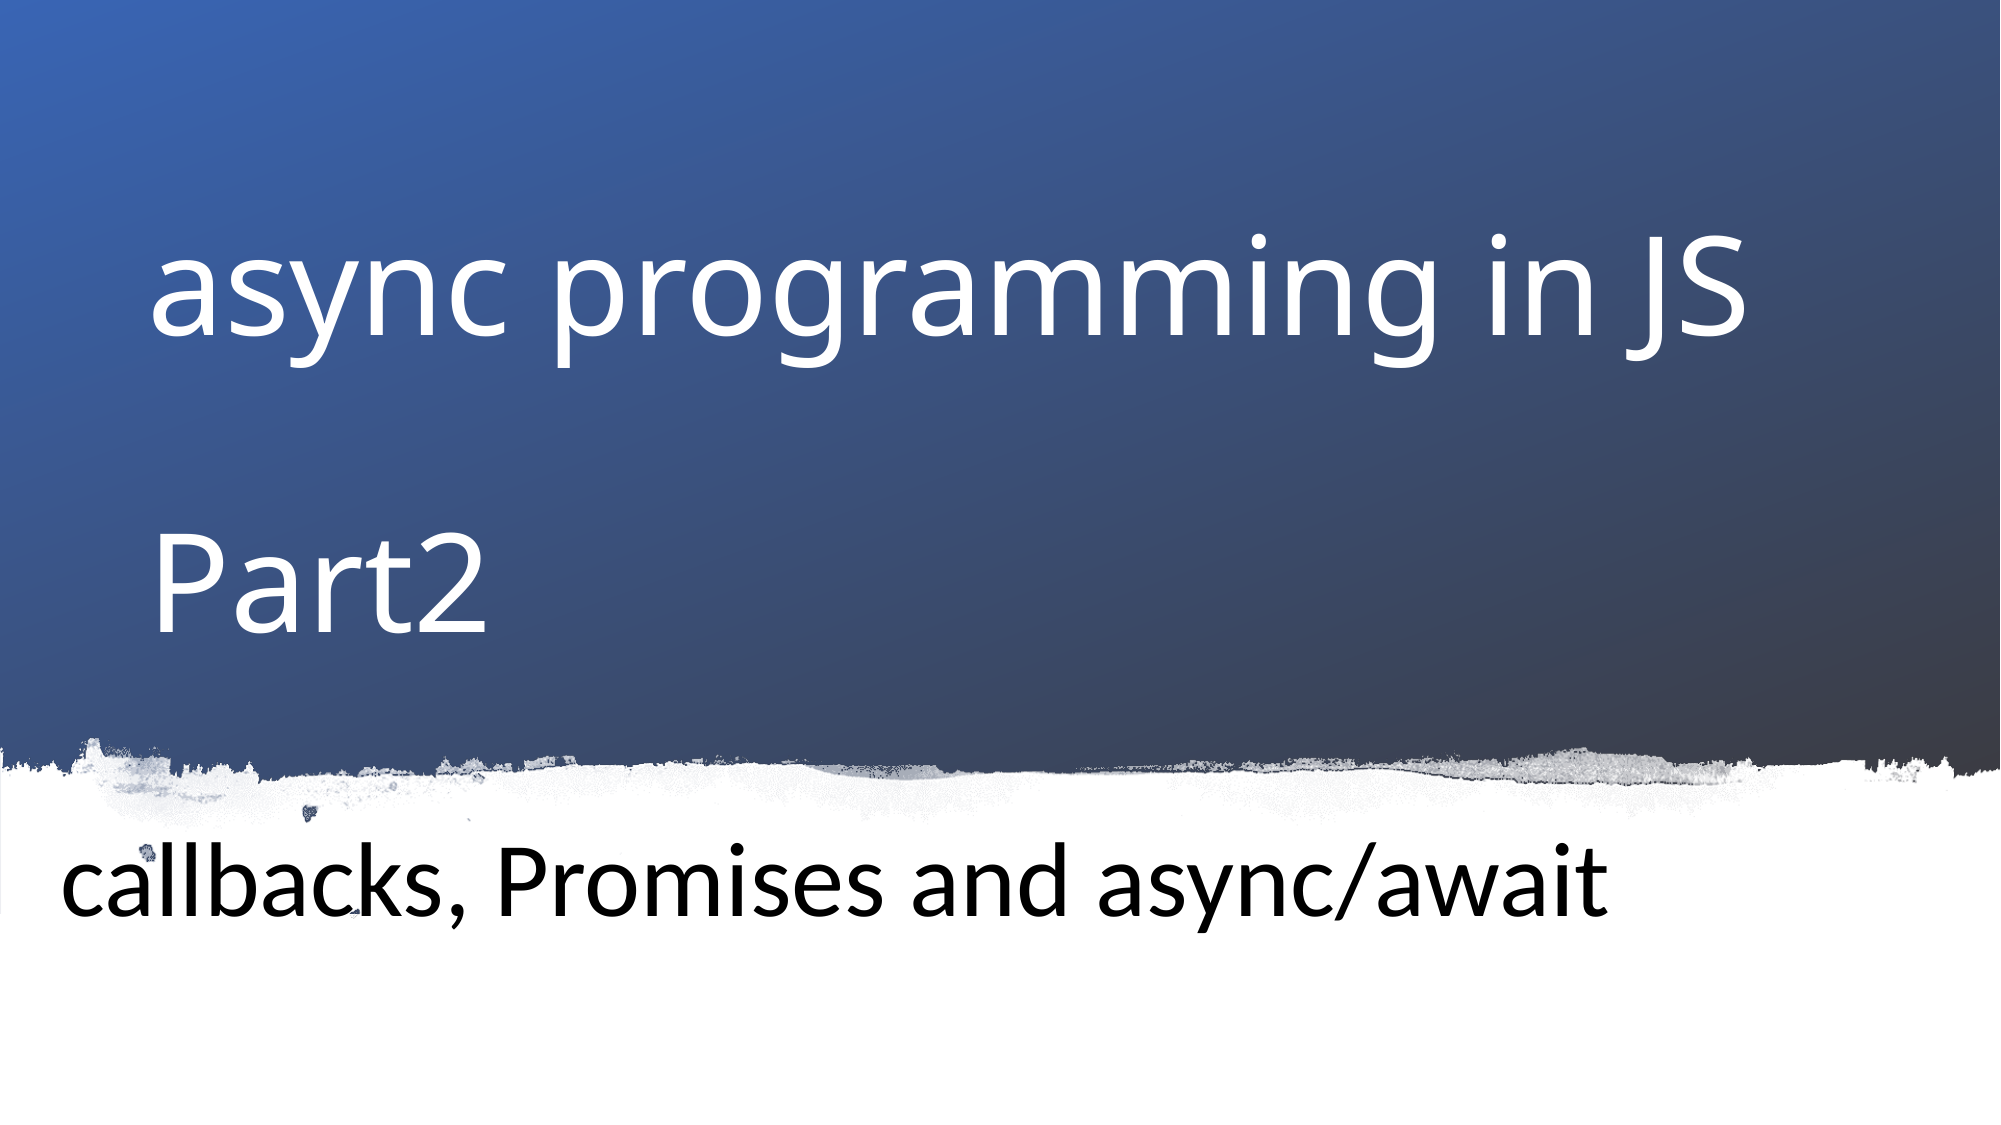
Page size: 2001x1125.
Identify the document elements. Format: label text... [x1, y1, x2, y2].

text_box [0, 0, 2000, 624]
picture [0, 624, 2000, 1125]
title async programming in JS Part2 [131, 195, 1776, 624]
